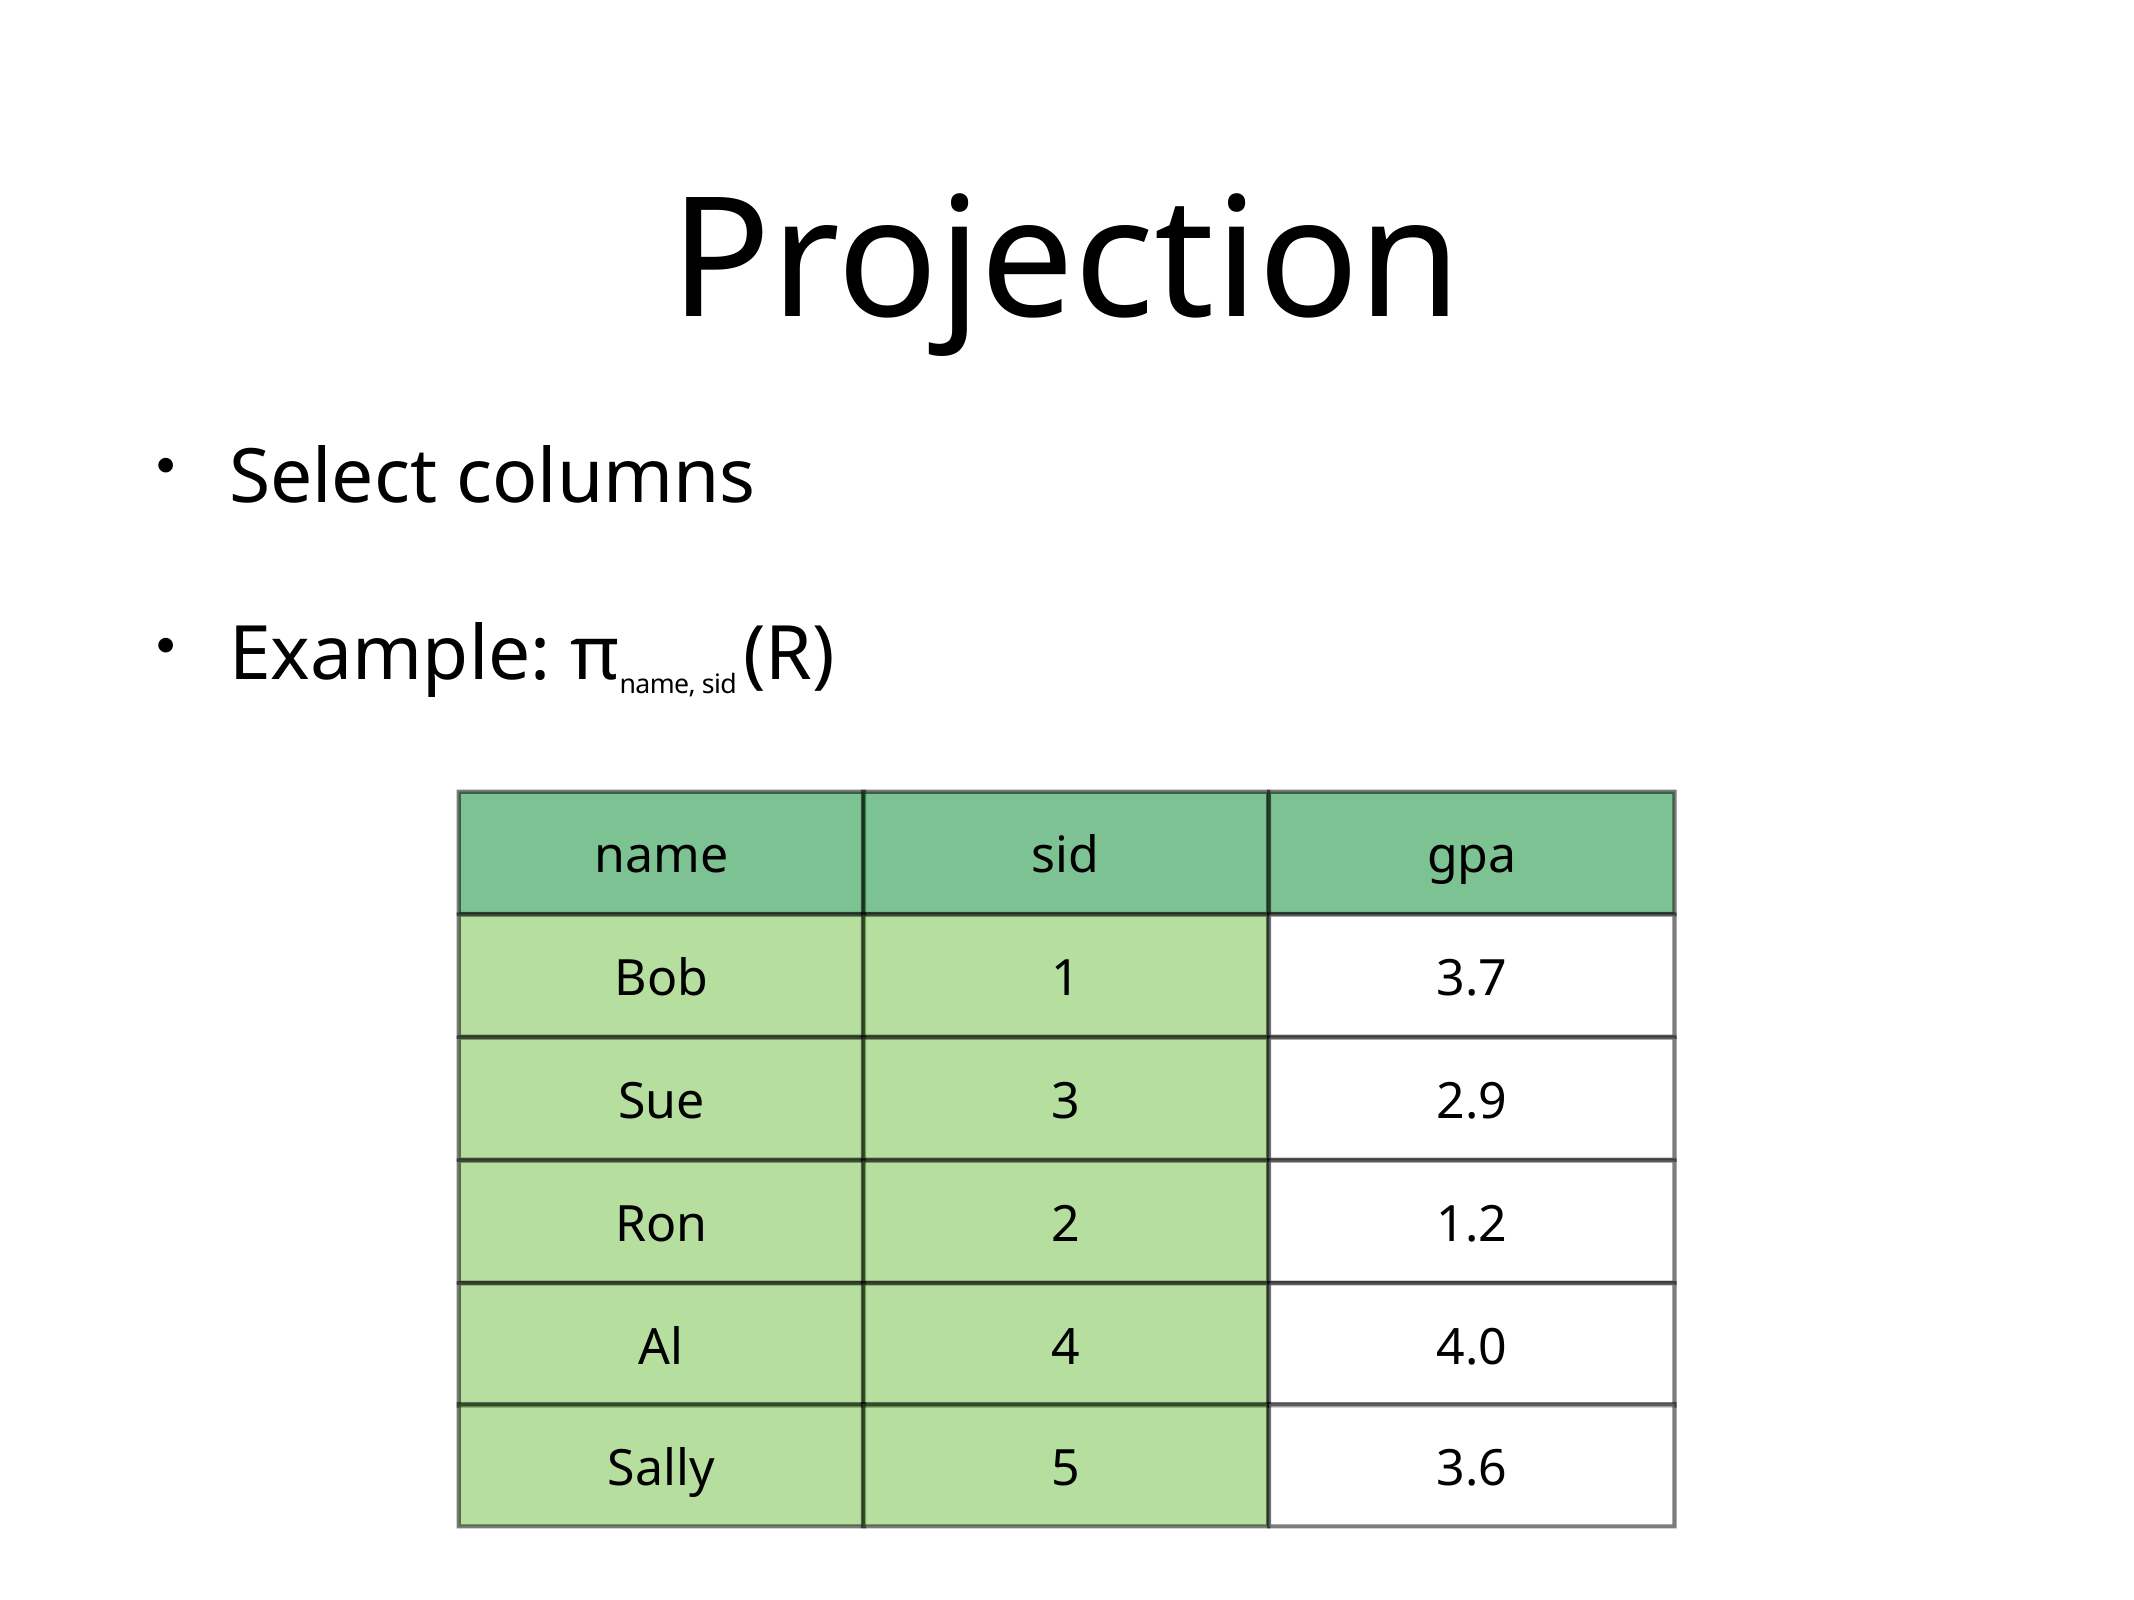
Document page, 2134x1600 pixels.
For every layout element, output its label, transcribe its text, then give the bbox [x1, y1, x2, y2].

text_box name [458, 791, 862, 914]
text_box gpa [1269, 791, 1675, 914]
text_box 1.2 [1269, 1160, 1675, 1283]
text_box sid [862, 791, 1269, 914]
list Select columns Example: πname, sid (R) [155, 426, 1978, 746]
text_box Bob [458, 914, 862, 1037]
text_box 2.9 [1269, 1037, 1675, 1160]
text_box Sally [458, 1404, 862, 1527]
text_box Sue [458, 1037, 862, 1160]
text_box 4 [862, 1283, 1269, 1404]
text_box 1 [862, 914, 1269, 1037]
text_box 3.6 [1269, 1404, 1675, 1527]
text_box 5 [862, 1404, 1269, 1527]
text_box 3.7 [1269, 914, 1675, 1037]
text_box 3 [862, 1037, 1269, 1160]
text_box Ron [458, 1160, 862, 1283]
text_box 4.0 [1269, 1283, 1675, 1404]
text_box 2 [862, 1160, 1269, 1283]
title Projection [155, 72, 1978, 426]
text_box Al [458, 1283, 862, 1404]
